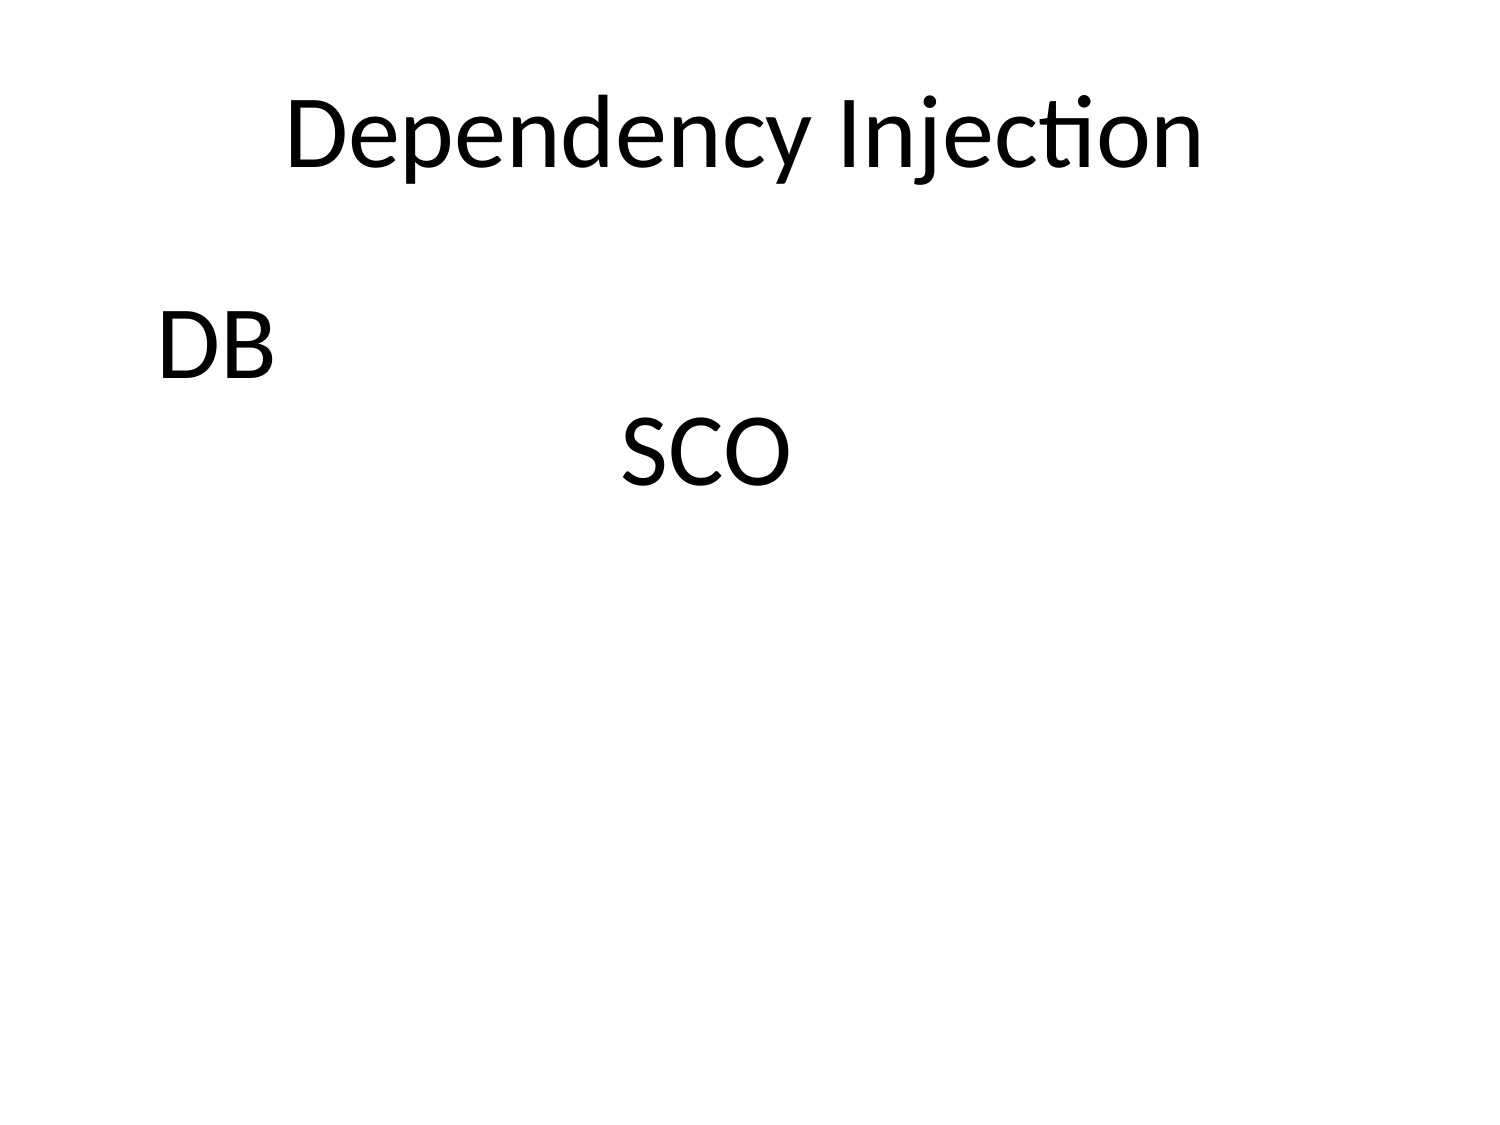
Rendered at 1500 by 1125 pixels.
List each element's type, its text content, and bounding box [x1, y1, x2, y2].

text_box SCO [605, 373, 816, 514]
text_box Dependency Injection [269, 56, 1231, 196]
text_box DB [141, 267, 302, 407]
